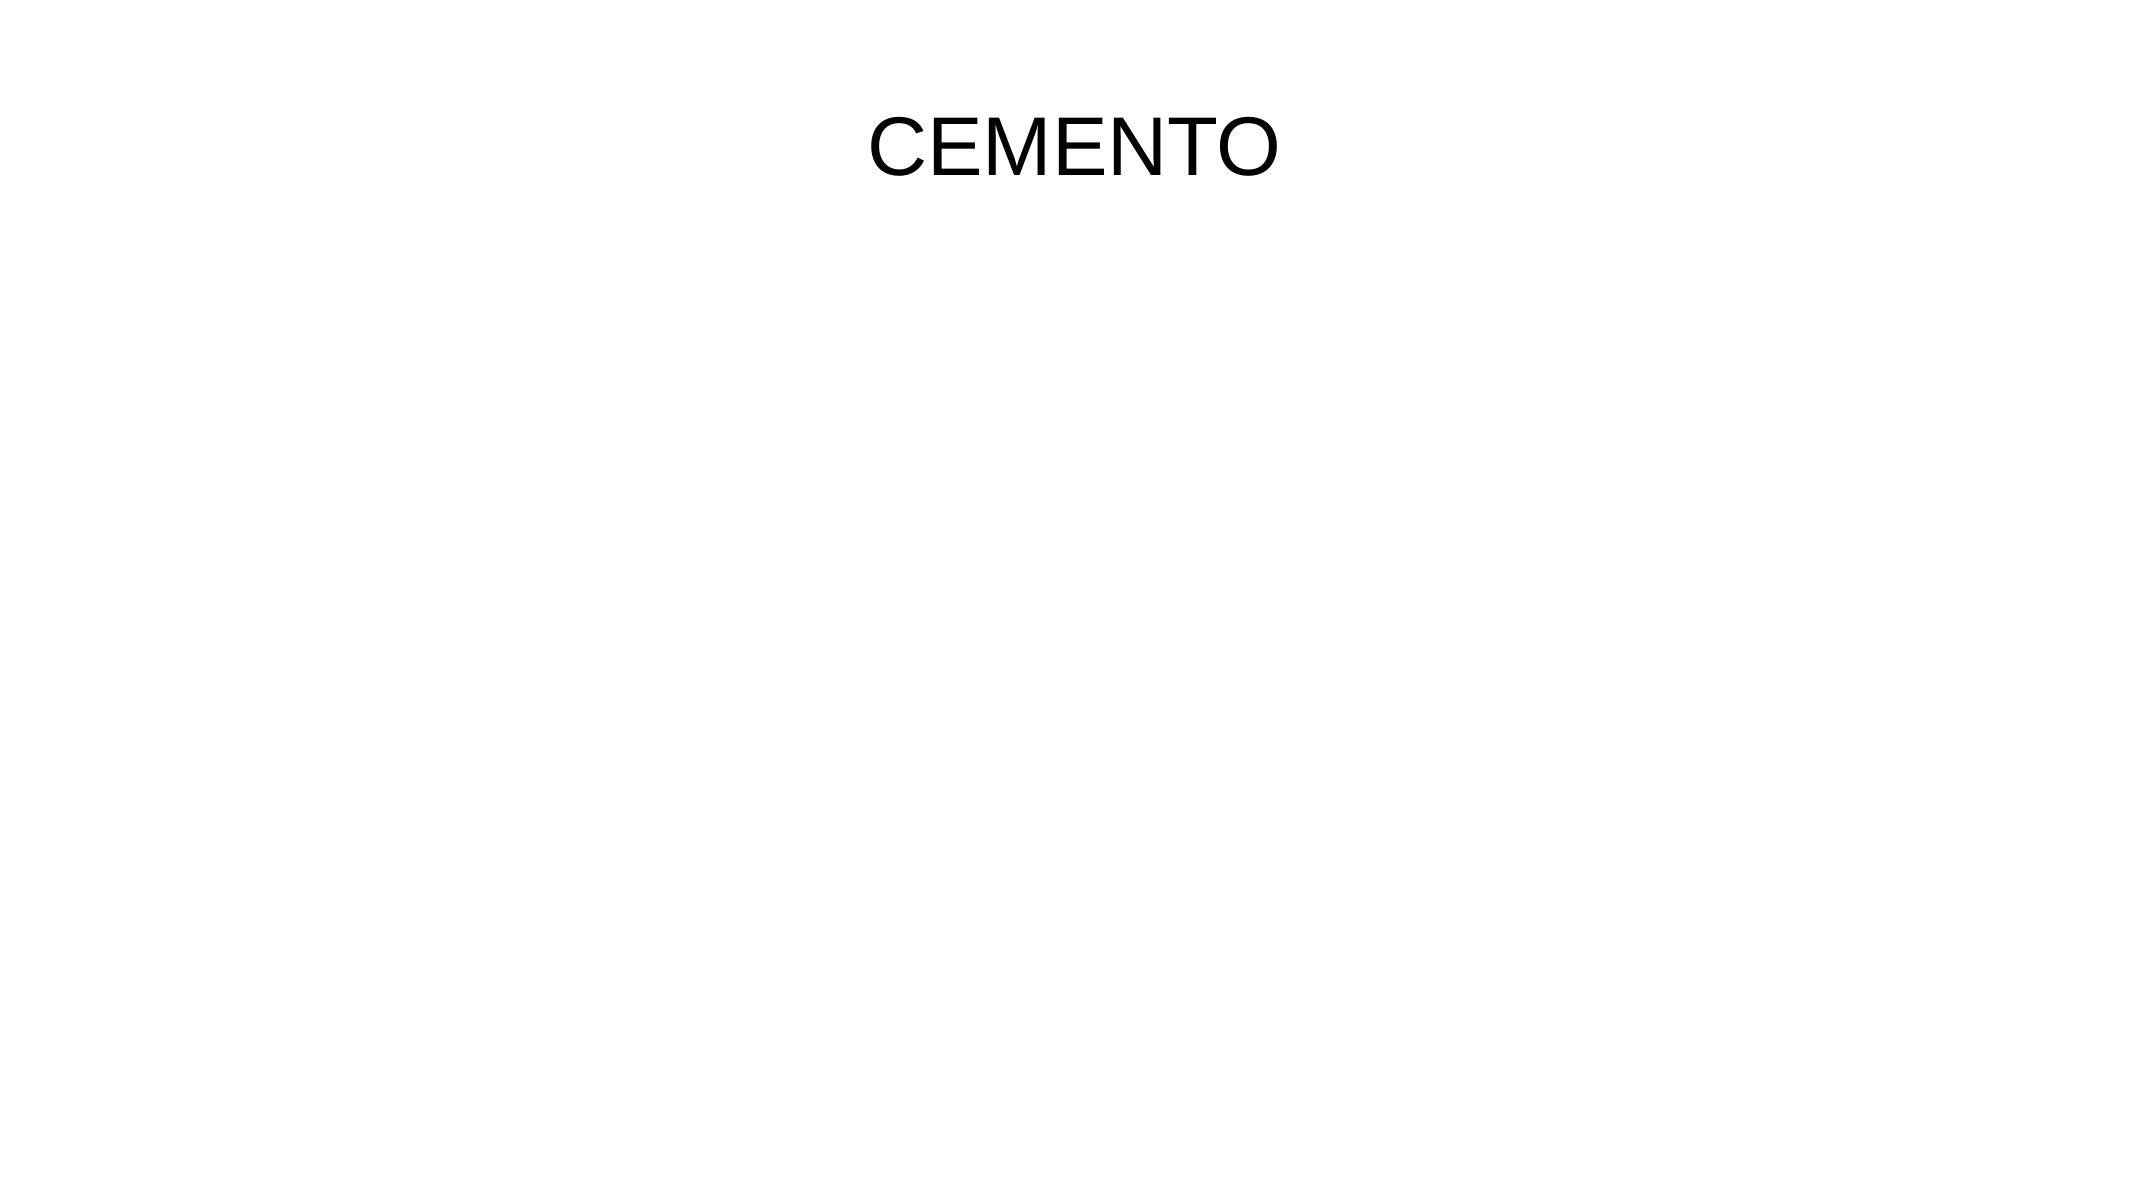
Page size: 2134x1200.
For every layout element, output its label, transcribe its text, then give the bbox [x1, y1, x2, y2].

text_box CEMENTO [852, 85, 1987, 200]
